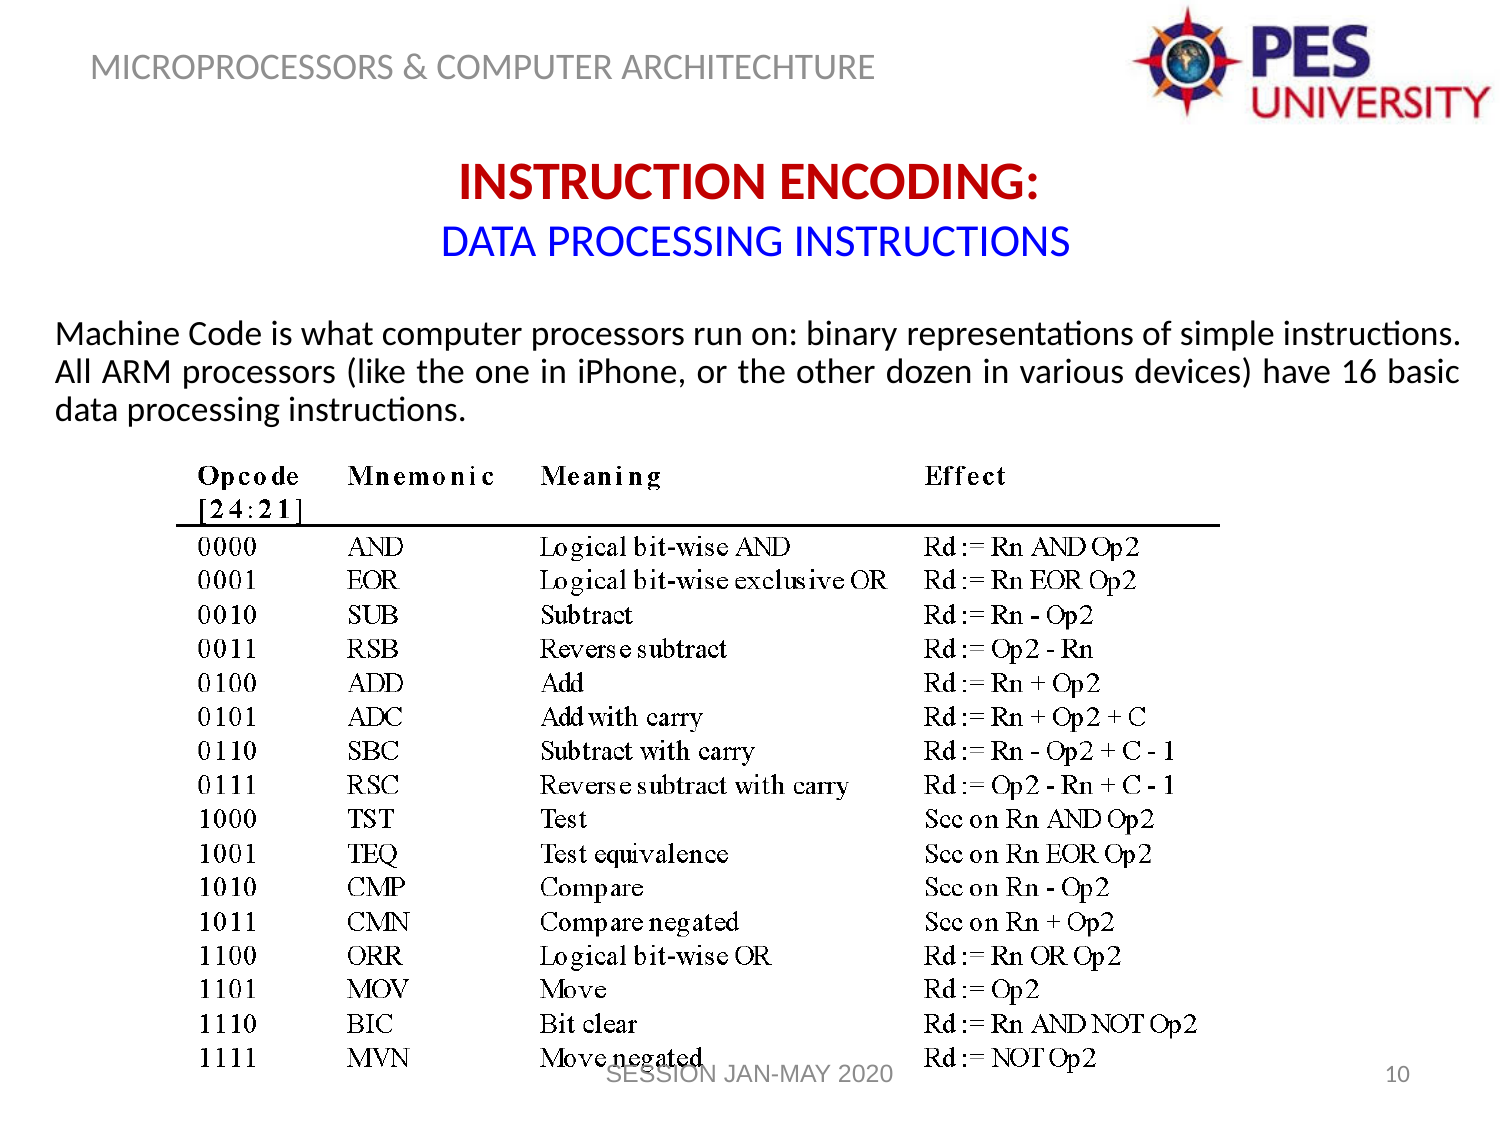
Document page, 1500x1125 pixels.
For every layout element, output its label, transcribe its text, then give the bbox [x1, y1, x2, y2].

text_box Machine Code is what computer processors run on: binary representations of simple instructions. All ARM processors (like the one in iPhone, or the other dozen in various devices) have 16 basic data processing instructions. [40, 307, 1478, 508]
picture [56, 456, 1323, 1111]
picture [1122, 0, 1500, 130]
text_box 10 [1327, 1042, 1425, 1103]
text_box Instruction Encoding: data processing instructions [35, 173, 1477, 248]
